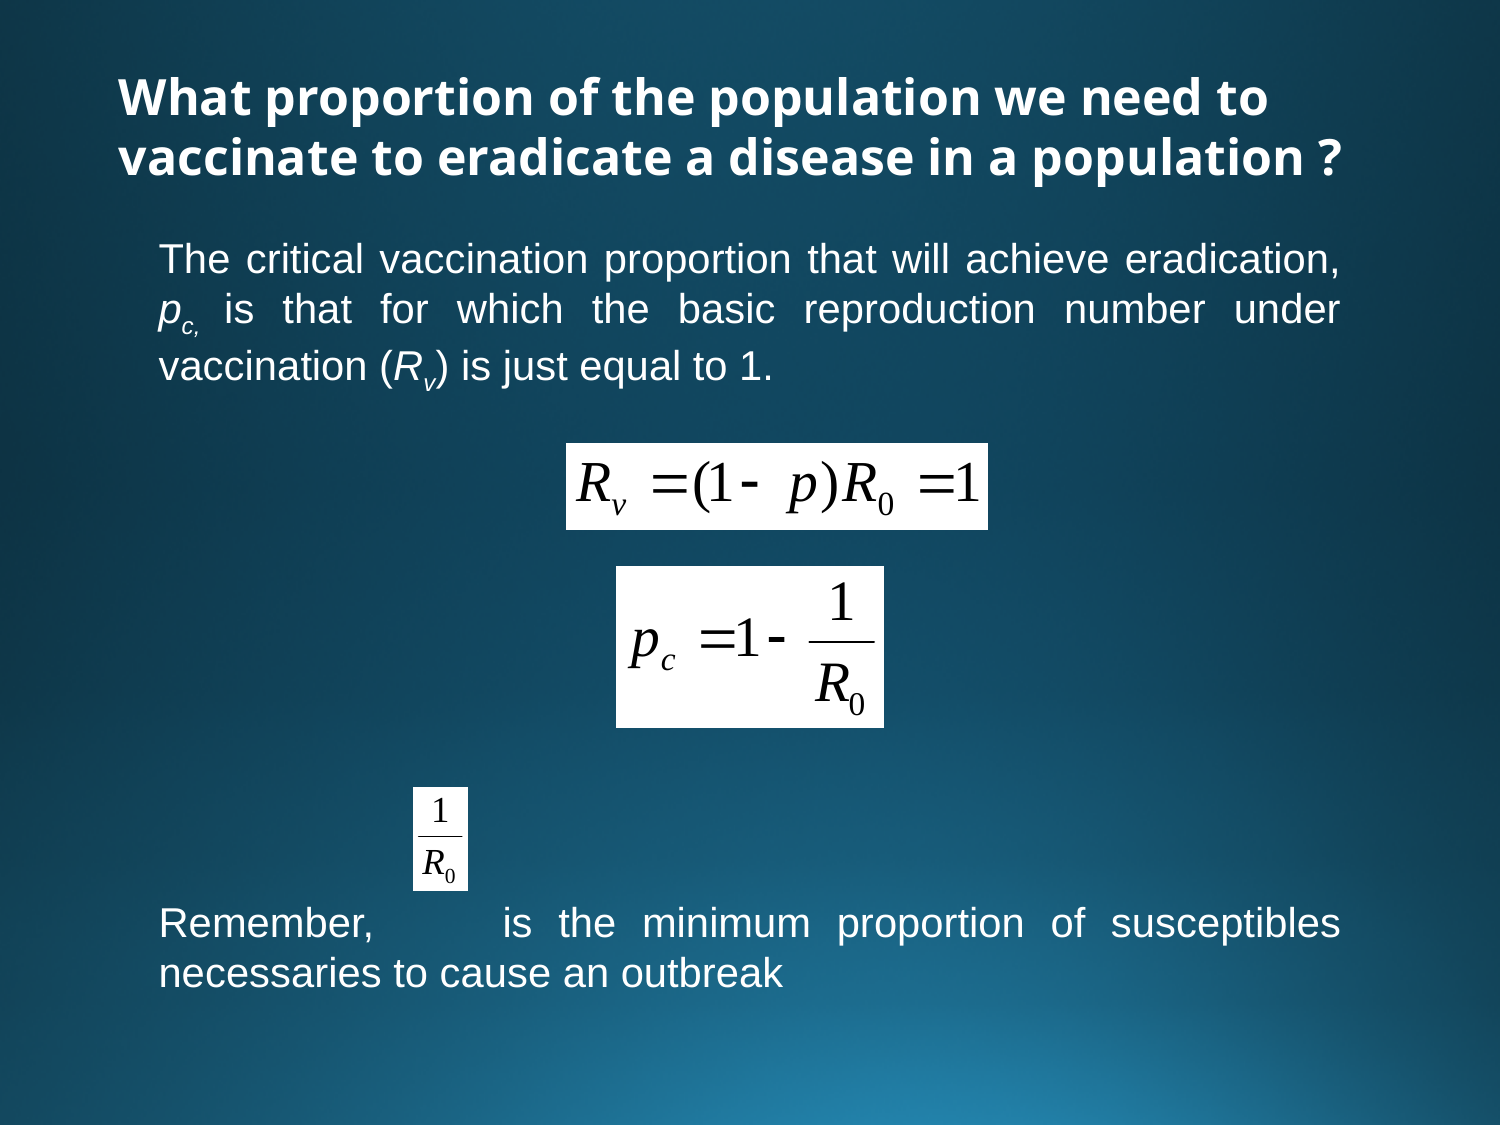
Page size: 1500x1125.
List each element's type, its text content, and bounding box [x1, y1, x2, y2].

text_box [143, 224, 1357, 969]
text_box What proportion of the population we need to vaccinate to eradicate a disease in a population ? [104, 57, 1500, 193]
picture [0, 1, 1500, 1125]
